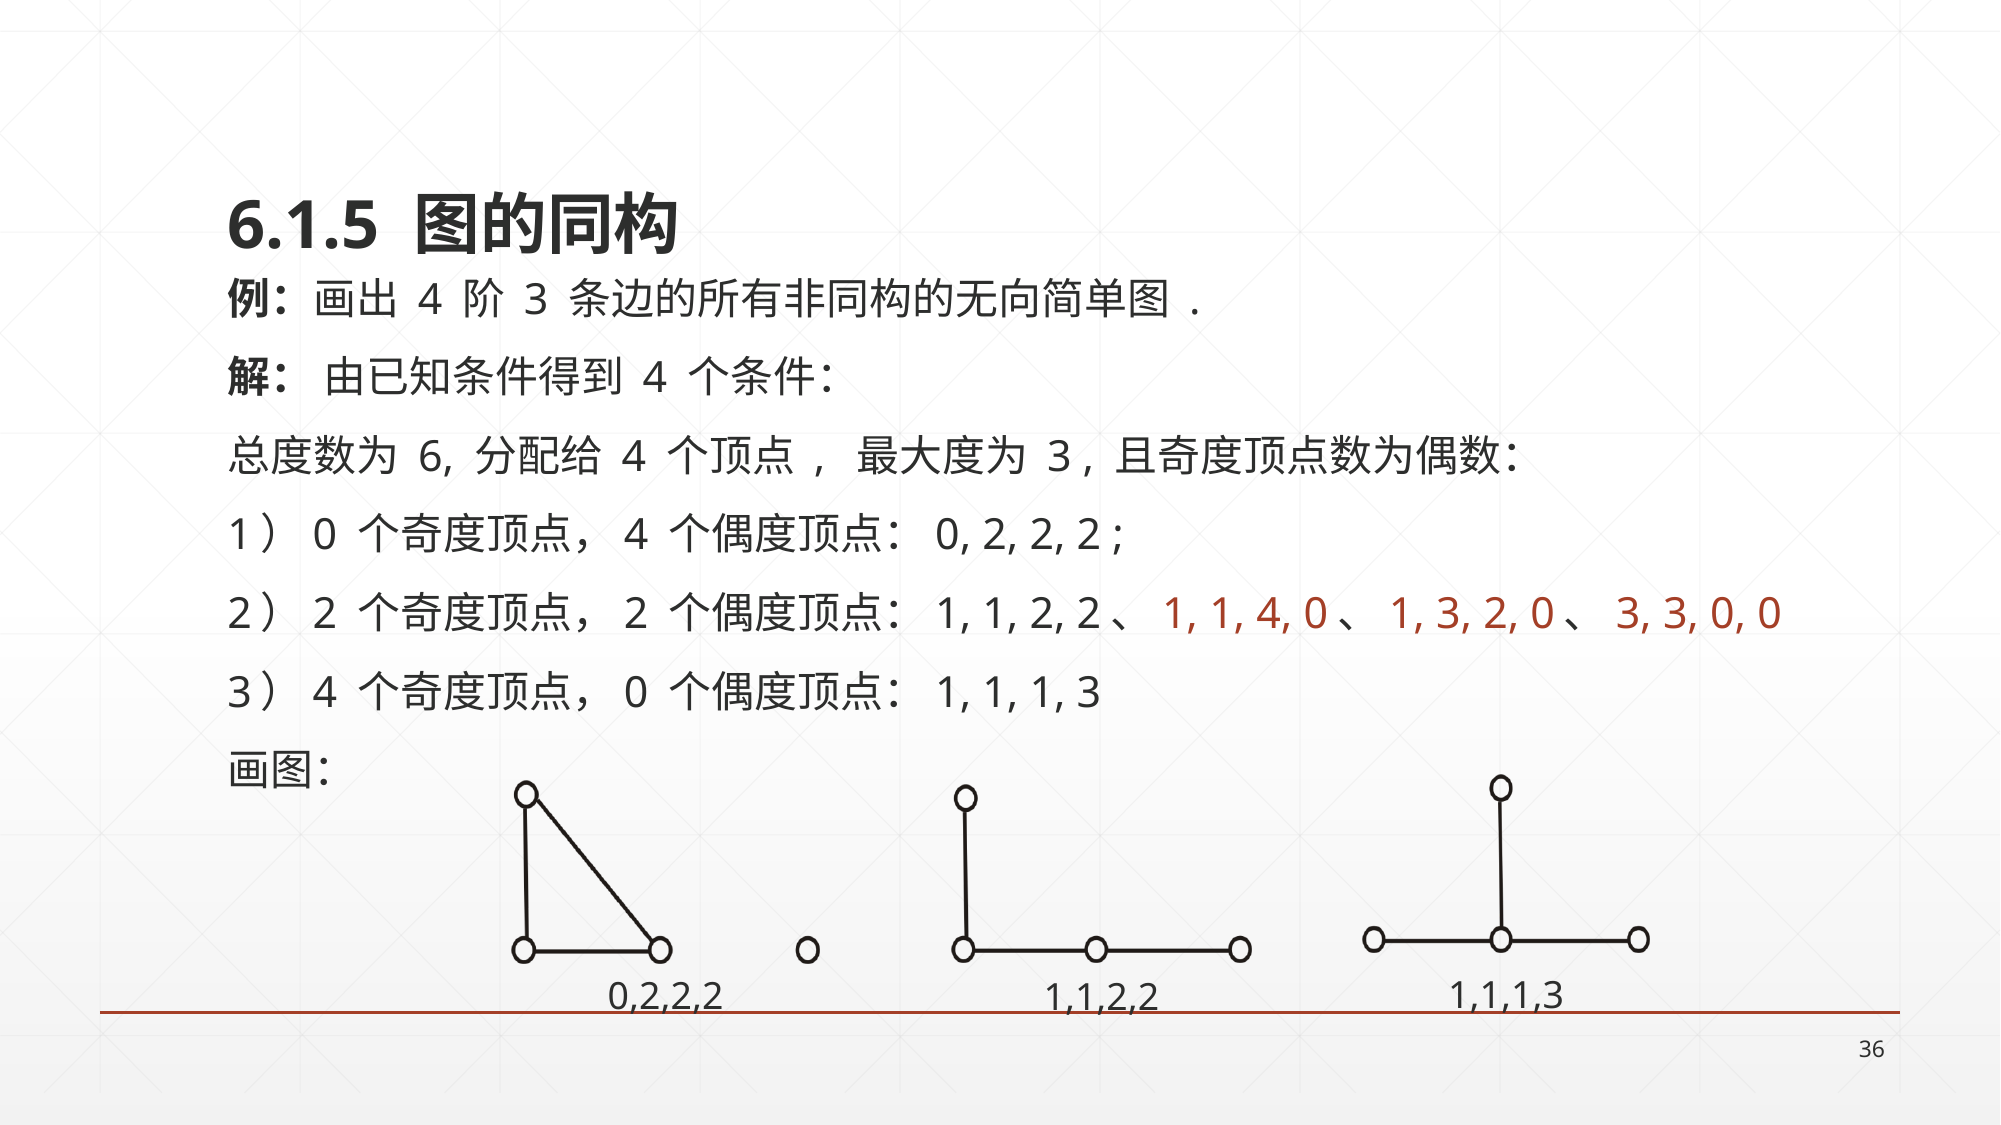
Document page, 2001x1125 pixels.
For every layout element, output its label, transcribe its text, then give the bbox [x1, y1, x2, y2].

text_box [1362, 774, 1650, 1025]
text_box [511, 780, 820, 1026]
list 例：画出 4 阶 3 条边的所有非同构的无向简单图 . 解： 由已知条件得到 4 个条件： 总度数为 6, 分配给 4 个顶点 , 最大度为 3 , 且奇度顶点数为偶数： 1）0 个奇度顶点，4 个偶度顶点：0, 2, 2, 2 ; 2）2 个奇度顶点，2 个偶度顶点：1, 1, 2, 2、1, 1, 4, 0、1, 3, 2, 0、3, 3, 0, 0 3）4 个奇度顶点，0 个偶度顶点：1, 1, 1, 3 画图： [212, 269, 1838, 842]
slide_number 36 [1749, 1031, 1901, 1069]
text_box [951, 784, 1252, 1026]
text_box 6.1.5 图的同构 [212, 82, 1788, 271]
